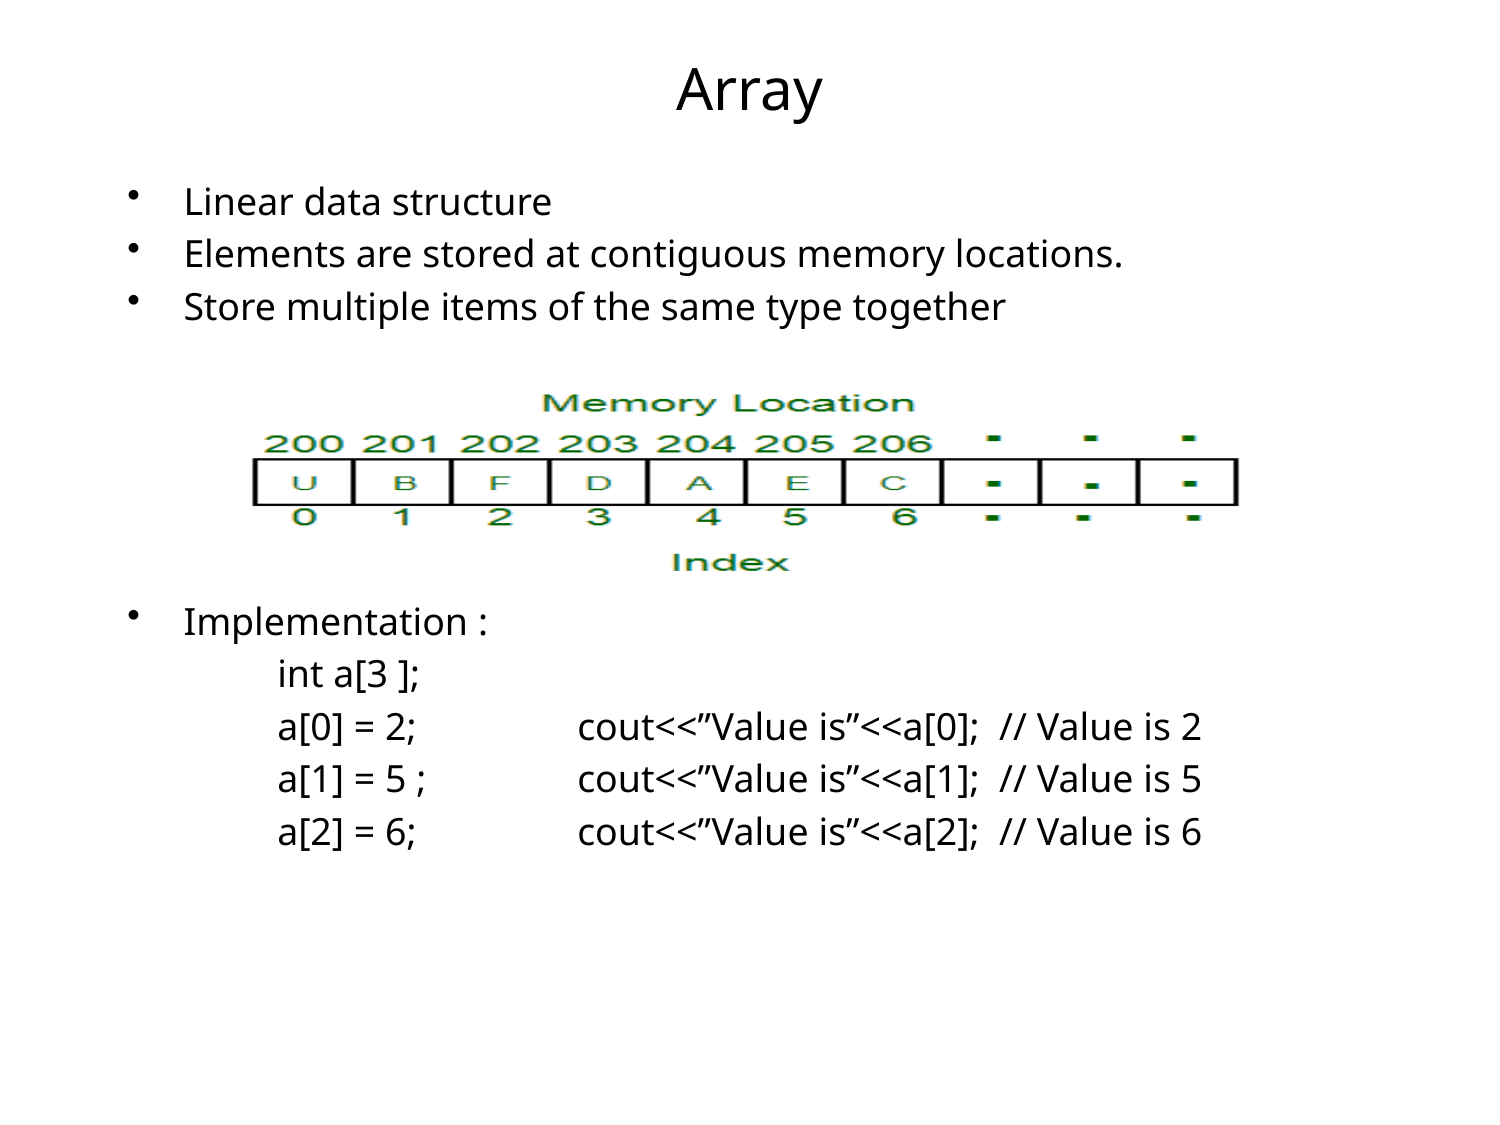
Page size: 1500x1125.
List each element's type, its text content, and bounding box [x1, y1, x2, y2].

list Linear data structure Elements are stored at contiguous memory locations. Store multiple items of the same type together Implementation : int a[3 ]; a[0] = 2; cout<<”Value is”<<a[0]; // Value is 2 a[1] = 5 ; cout<<”Value is”<<a[1]; // Value is 5 a[2] = 6; cout<<”Value is”<<a[2]; // Value is 6 [112, 169, 1388, 1054]
title Array [112, 33, 1388, 141]
picture [223, 374, 1276, 596]
